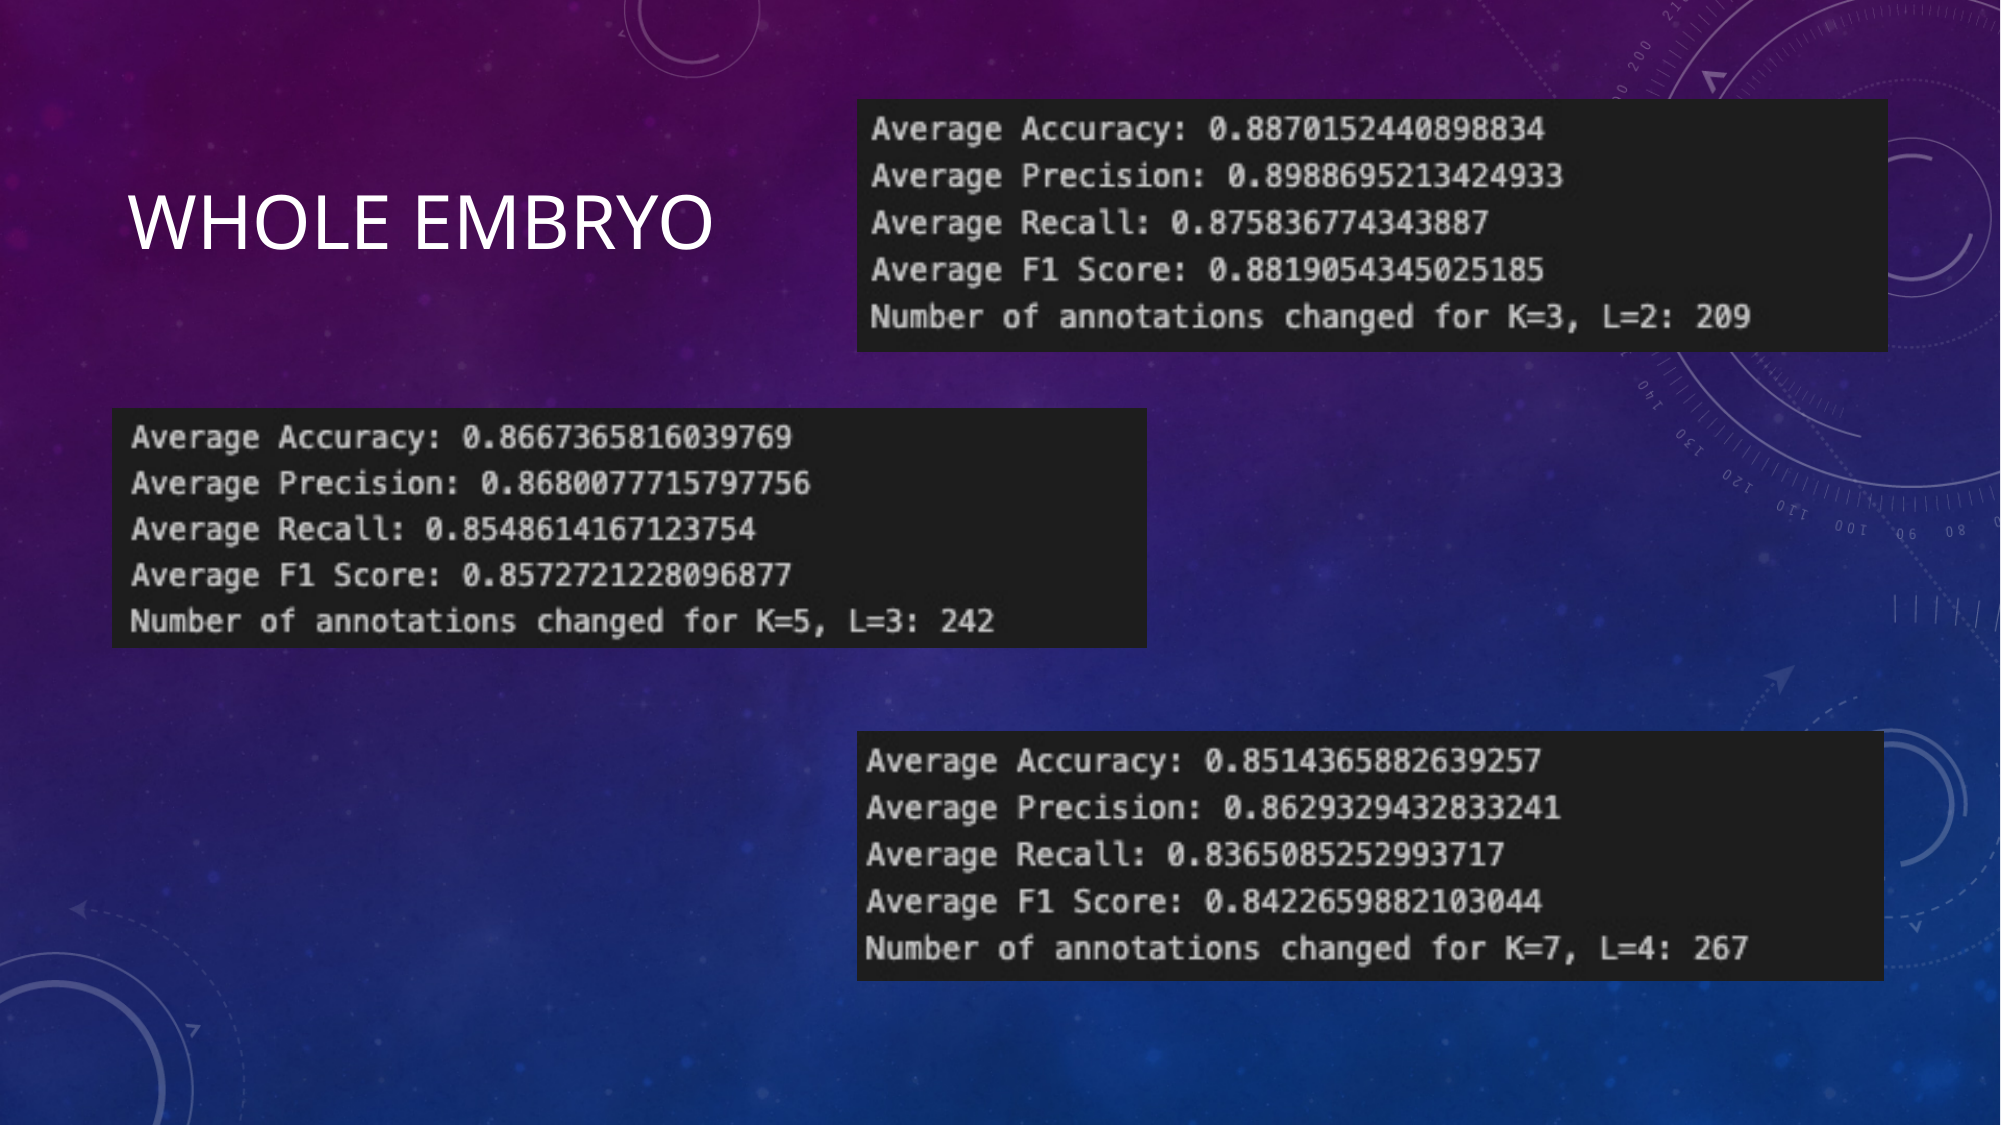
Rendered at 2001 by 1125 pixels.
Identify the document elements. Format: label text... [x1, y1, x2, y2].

title Whole EMBRYO [112, 99, 856, 339]
picture [0, 0, 2001, 1125]
